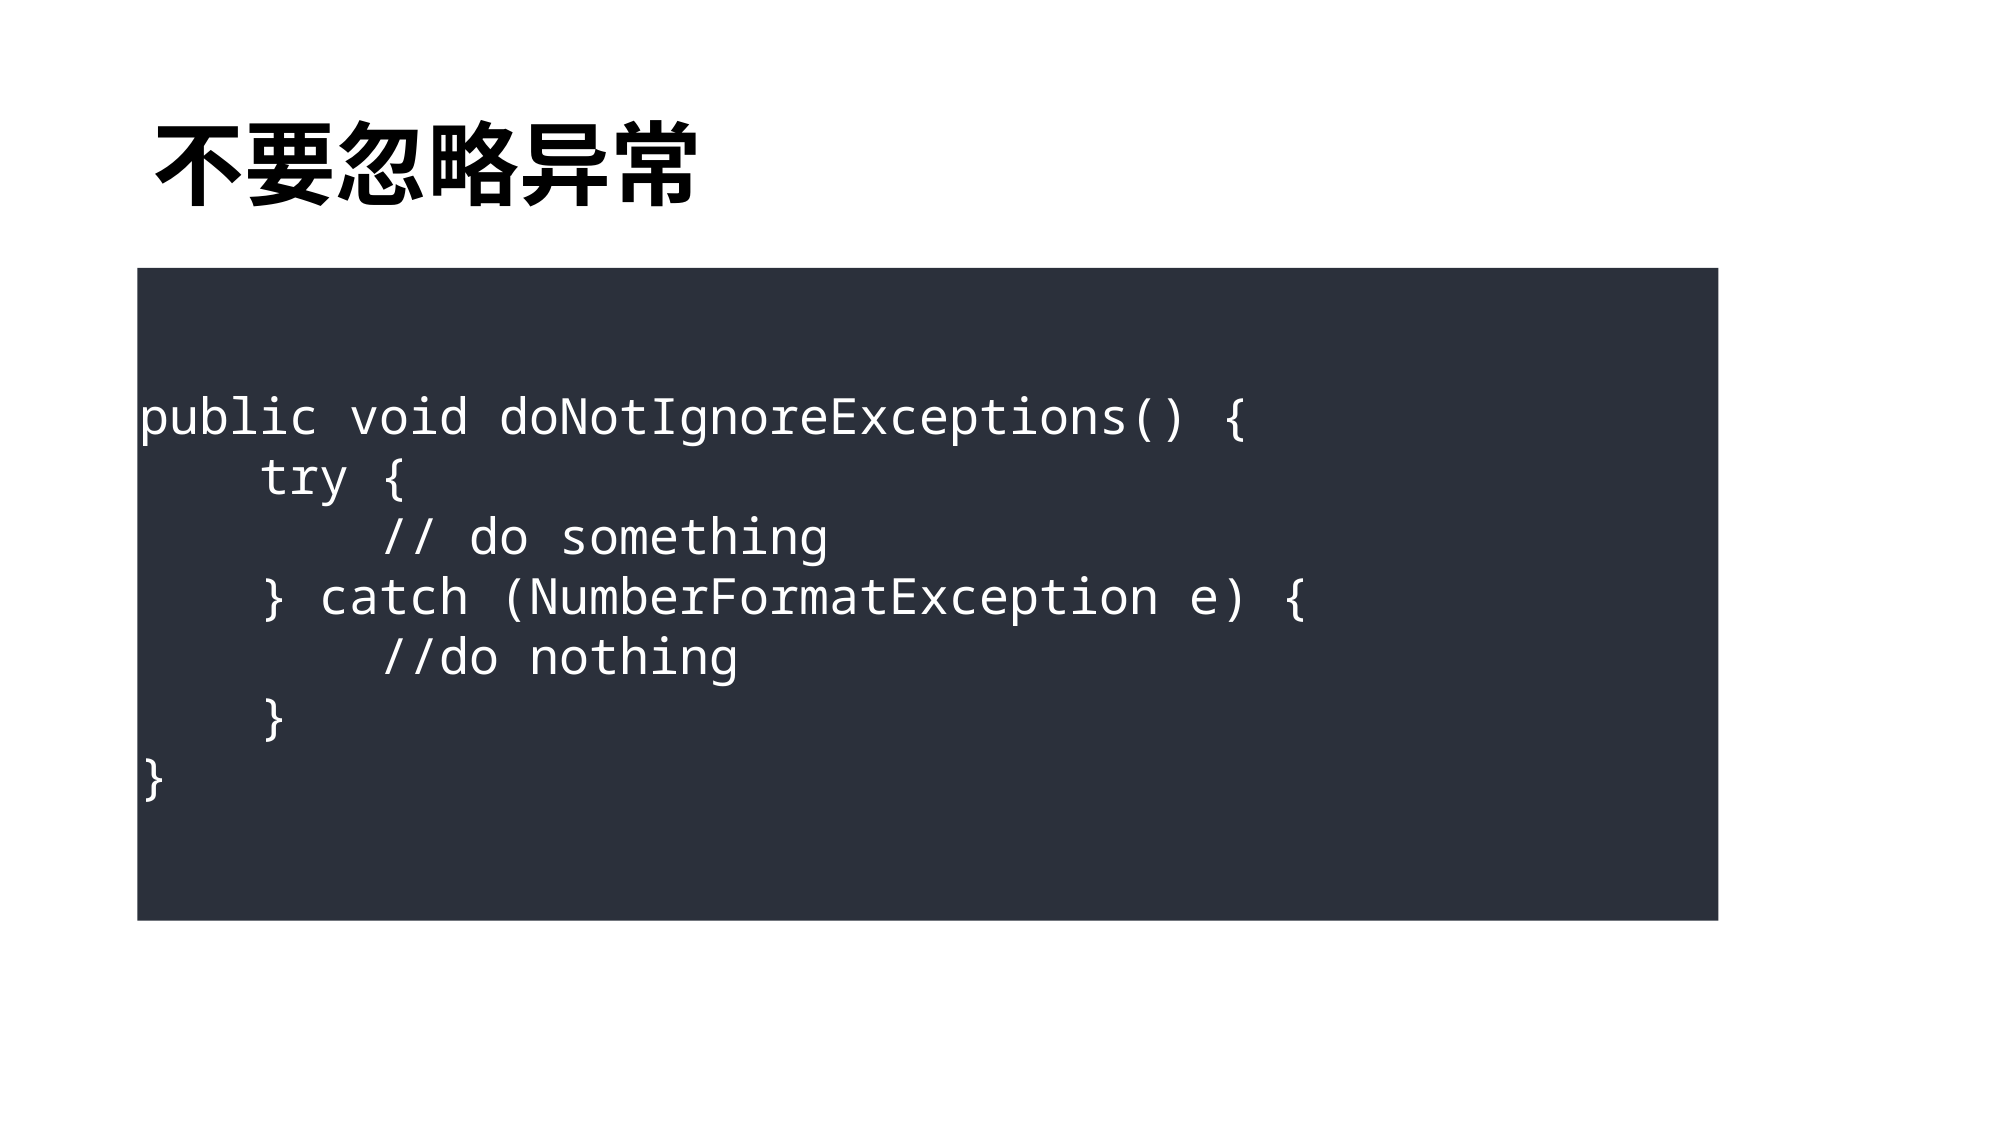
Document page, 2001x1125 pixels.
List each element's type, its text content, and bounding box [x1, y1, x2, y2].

title 不要忽略异常 [137, 59, 1863, 278]
list public void doNotIgnoreExceptions() { try { // do something } catch (NumberFormatException e) { //do nothing } } [137, 267, 1719, 921]
